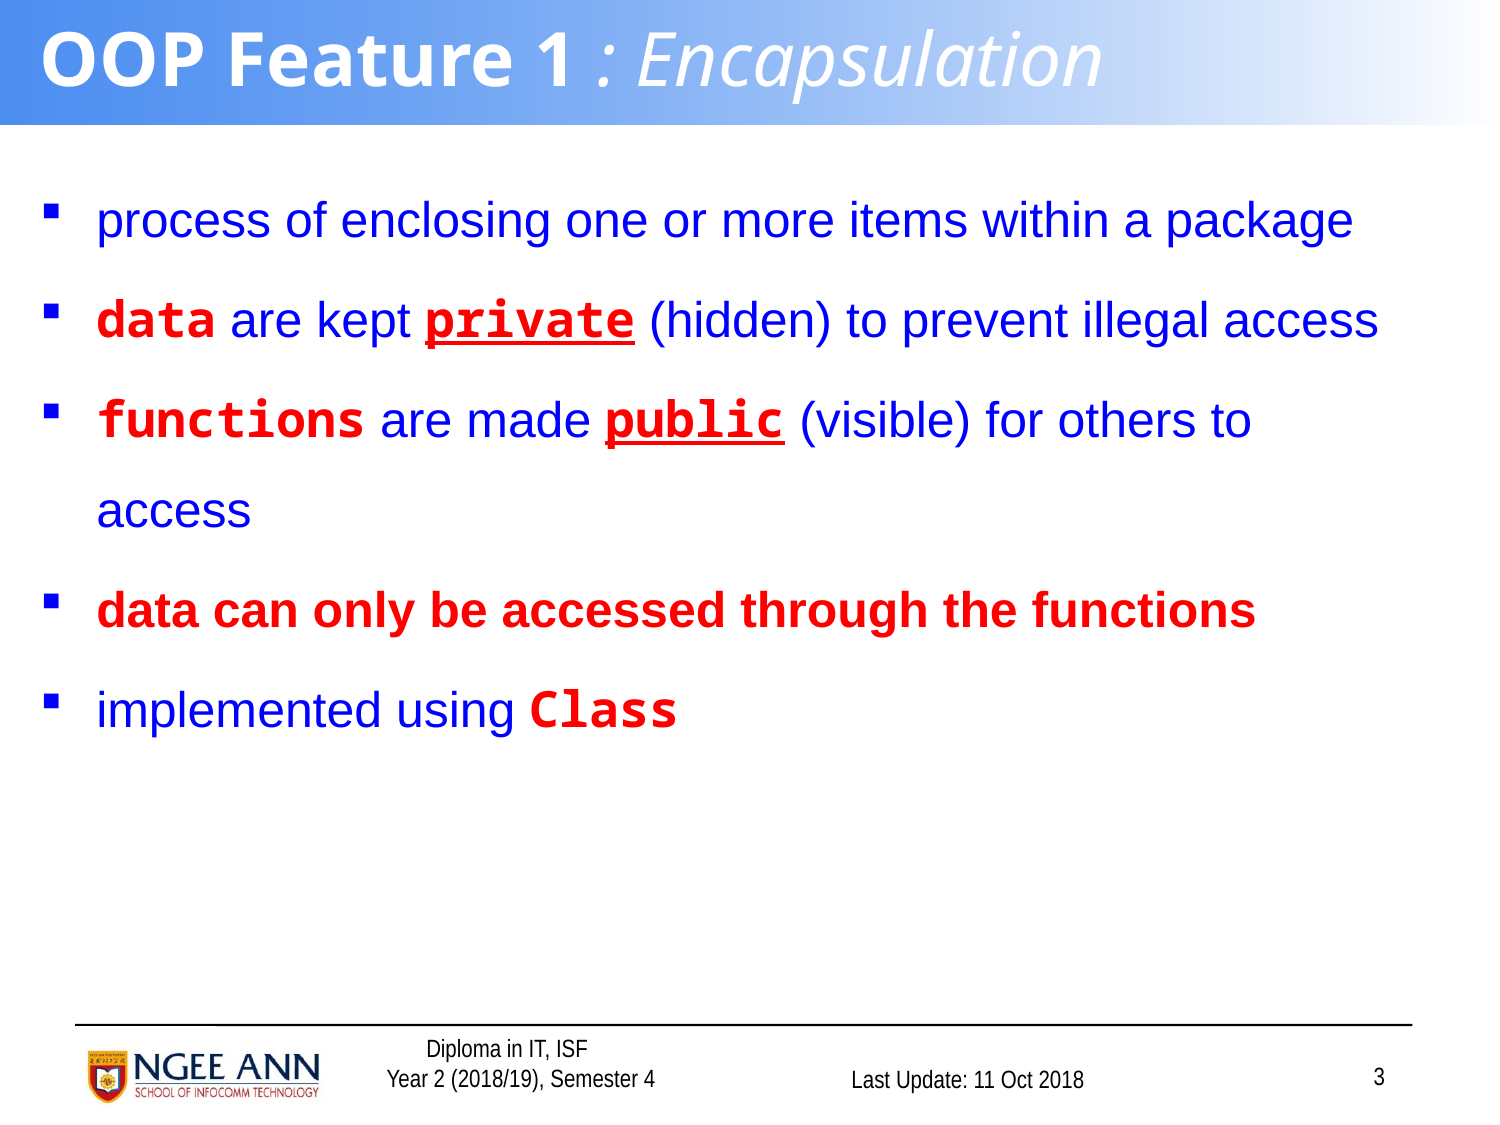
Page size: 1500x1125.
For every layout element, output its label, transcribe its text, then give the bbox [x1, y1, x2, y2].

picture [62, 1028, 344, 1125]
title OOP Feature 1 : Encapsulation [23, 0, 1500, 115]
list process of enclosing one or more items within a package data are kept private (hidden) to prevent illegal access functions are made public (visible) for others to access data can only be accessed through the functions implemented using Class [24, 149, 1413, 738]
